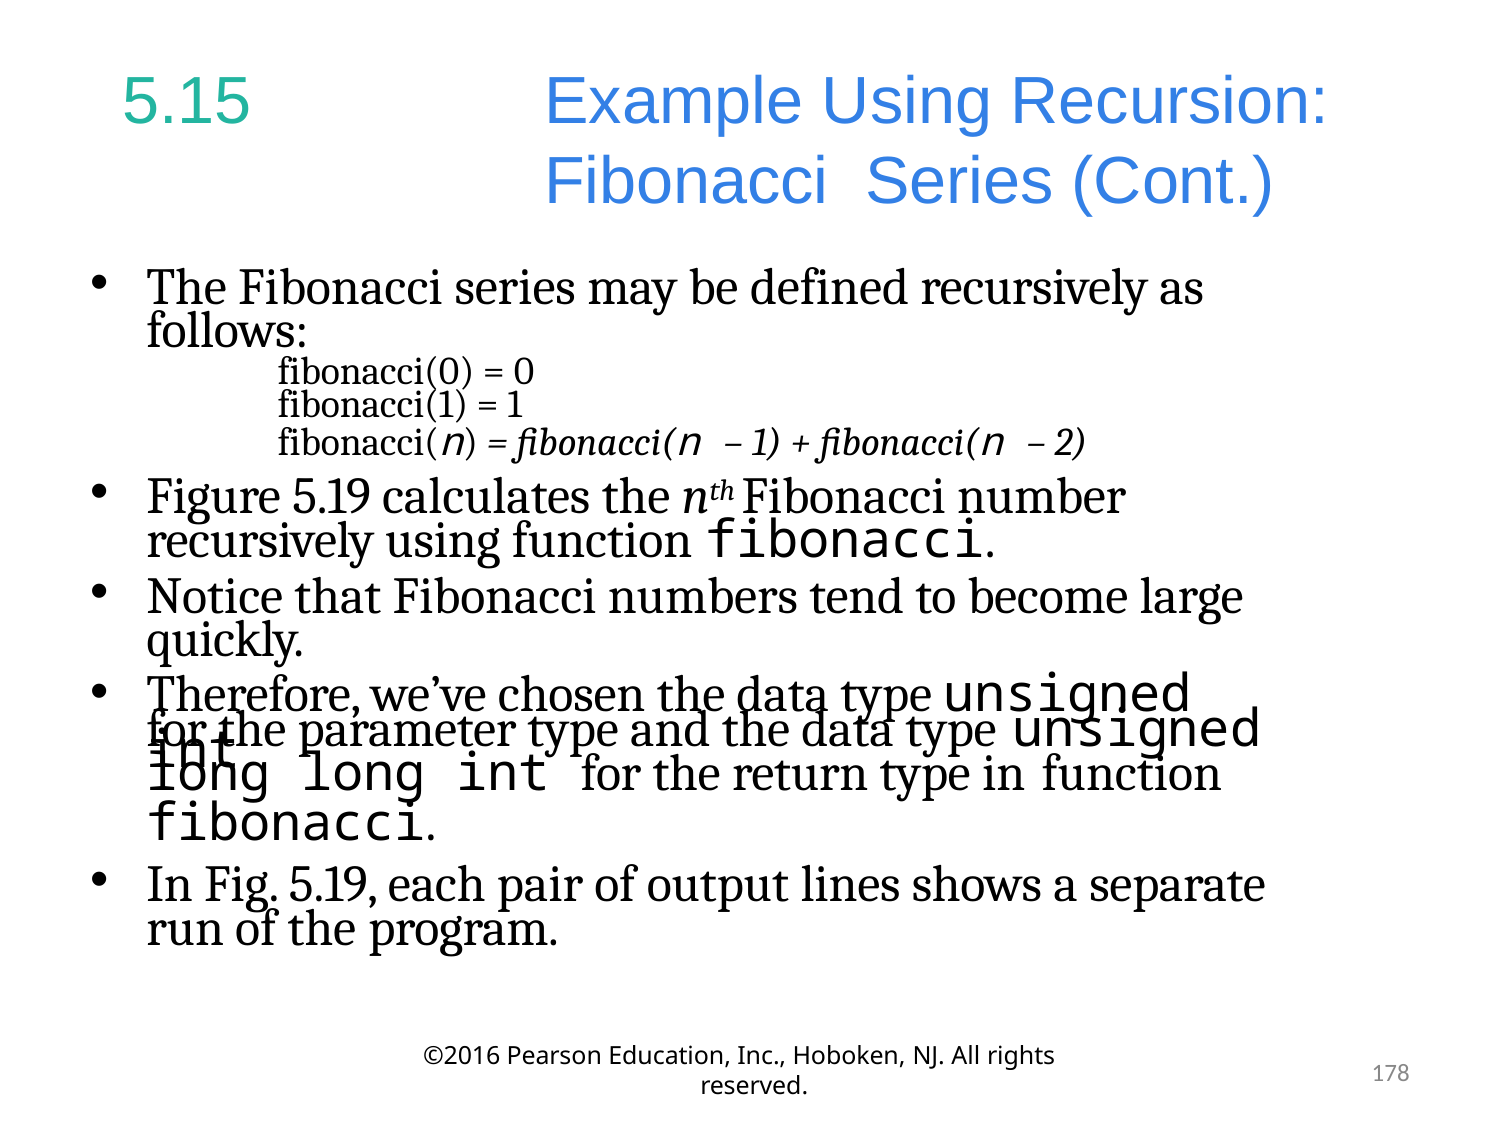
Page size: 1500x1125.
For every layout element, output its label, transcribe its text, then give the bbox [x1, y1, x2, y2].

title 5.15 Example Using Recursion: Fibonacci Series (Cont.) [120, 54, 1380, 245]
slide_number 176 [1367, 1060, 1415, 1125]
footer ©2016 Pearson Education, Inc., Hoboken, NJ. All rights reserved. [421, 1034, 1092, 1125]
text_box The Fibonacci series may be defined recursively as follows: fibonacci(0) = 0 fibonacci(1) = 1 fibonacci(n) = fibonacci(n – 1) + fibonacci(n – 2) Figure 5.19 calculates the nth Fibonacci number recursively using function fibonacci. Notice that Fibonacci numbers tend to become large quickly. Therefore, we’ve chosen the data type unsigned int [87, 248, 1344, 701]
text_box for the parameter type and the data type unsigned long long int for the return type in function fibonacci. In Fig. 5.19, each pair of output lines shows a separate run of the program. [87, 701, 1345, 954]
